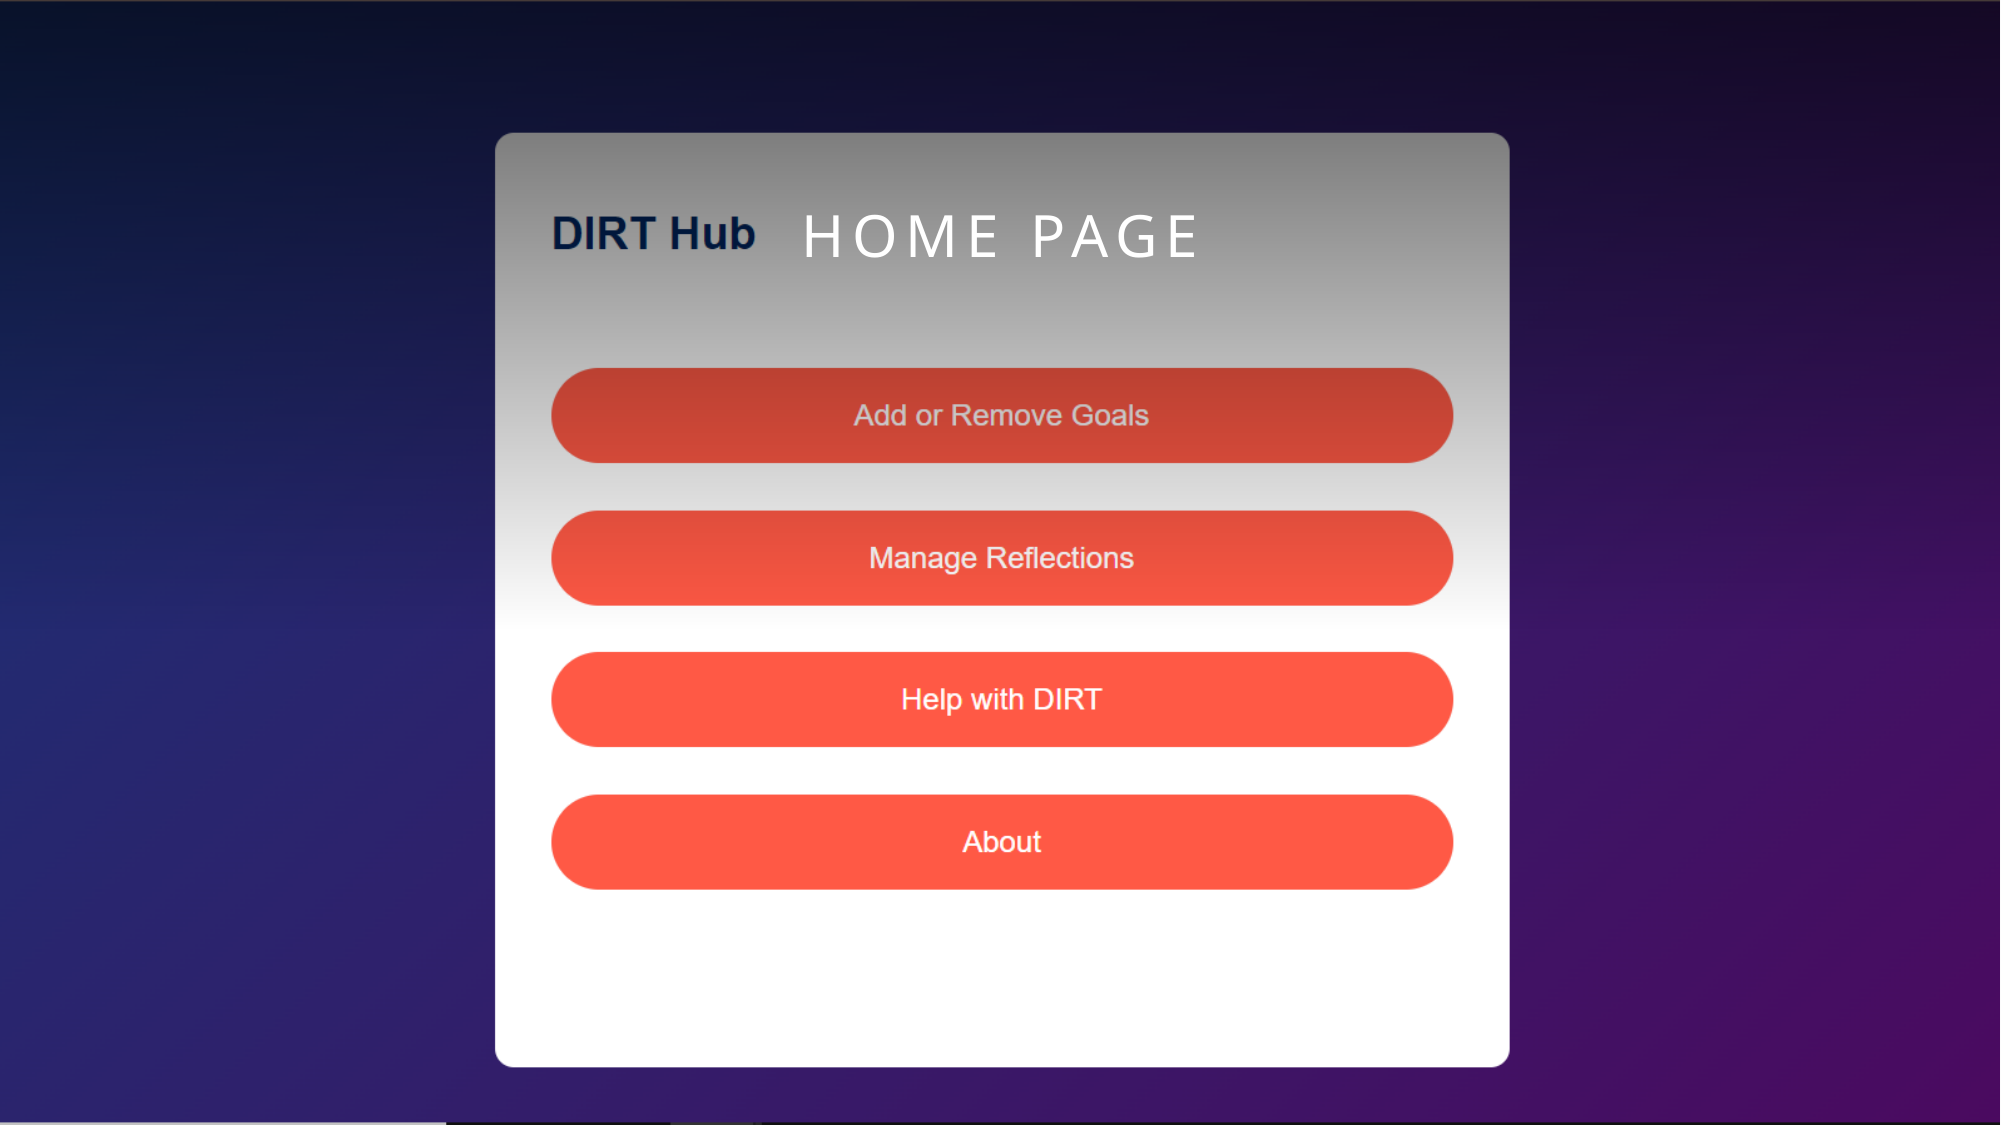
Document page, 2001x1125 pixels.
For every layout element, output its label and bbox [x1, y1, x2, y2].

list [0, 0, 2000, 1125]
